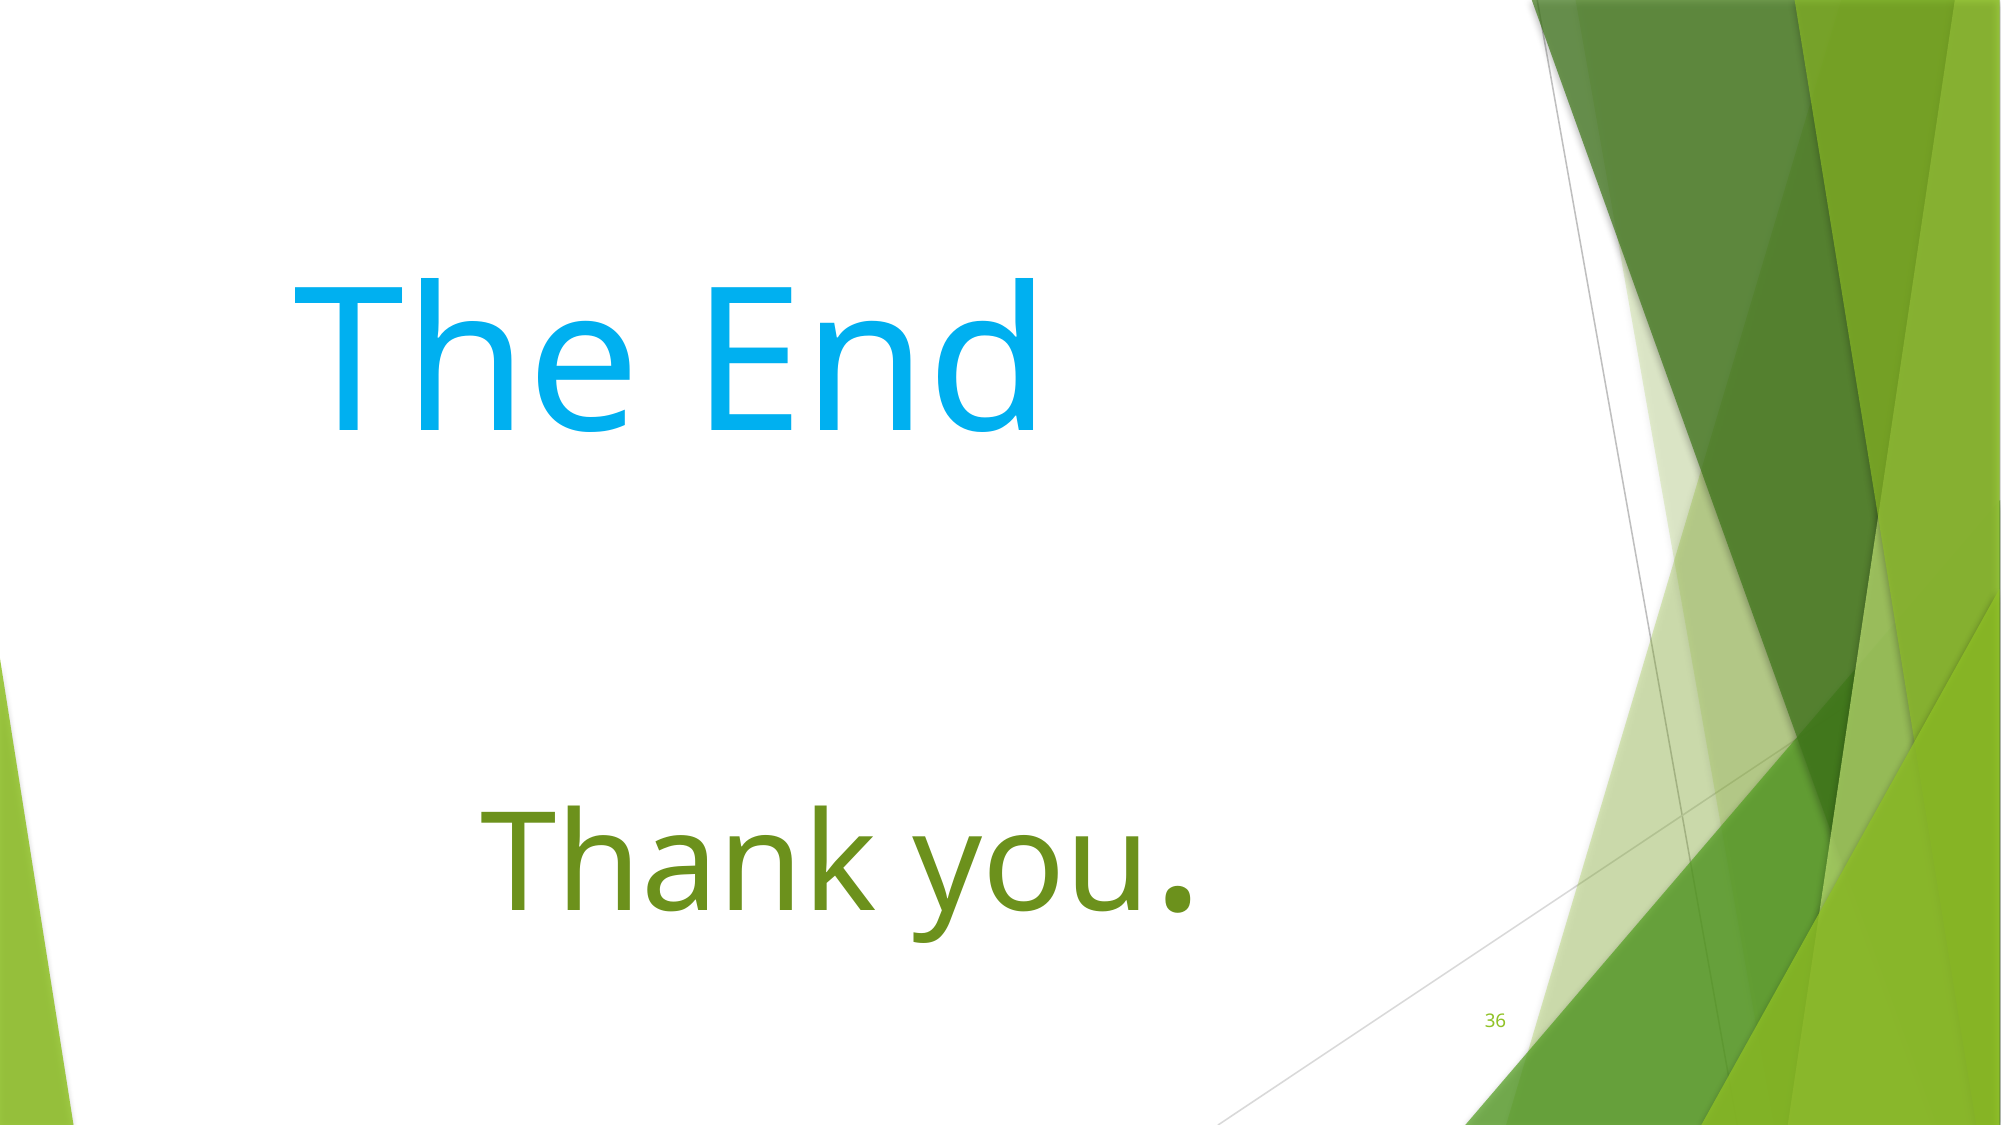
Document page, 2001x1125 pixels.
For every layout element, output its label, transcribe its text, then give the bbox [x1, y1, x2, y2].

text_box The End Thank you. [278, 223, 1407, 958]
slide_number 36 [1409, 991, 1522, 1051]
